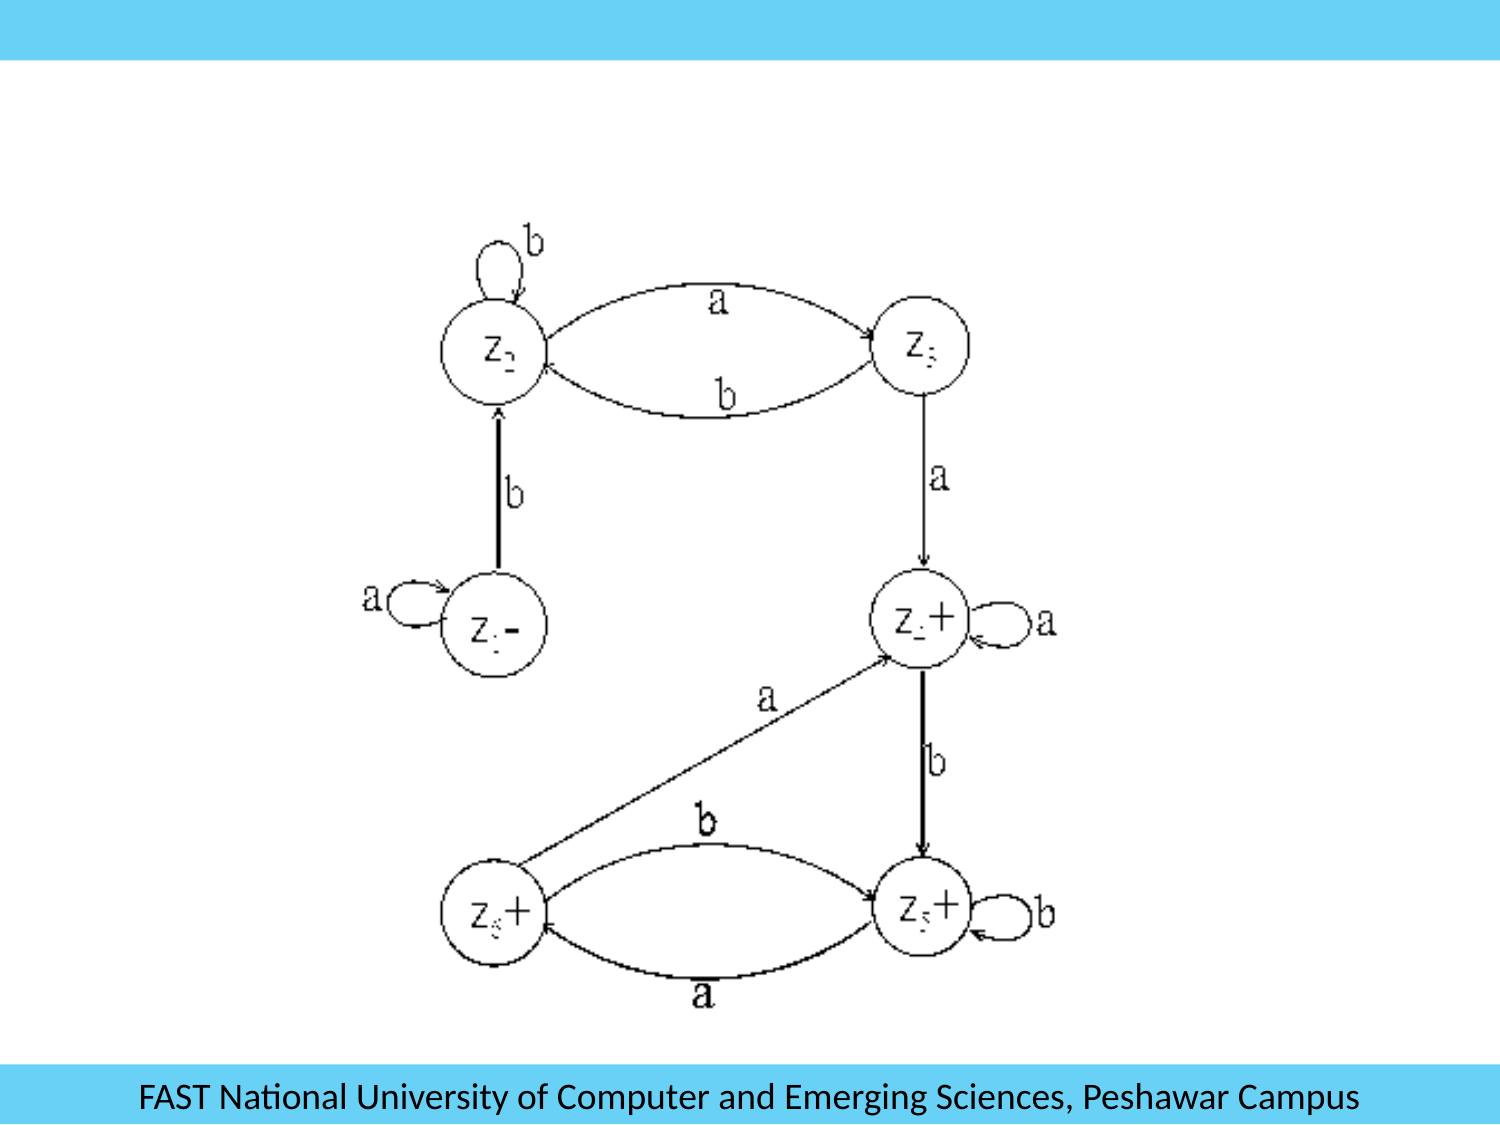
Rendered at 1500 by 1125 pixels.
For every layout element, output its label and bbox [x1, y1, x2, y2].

picture [354, 212, 1064, 1013]
